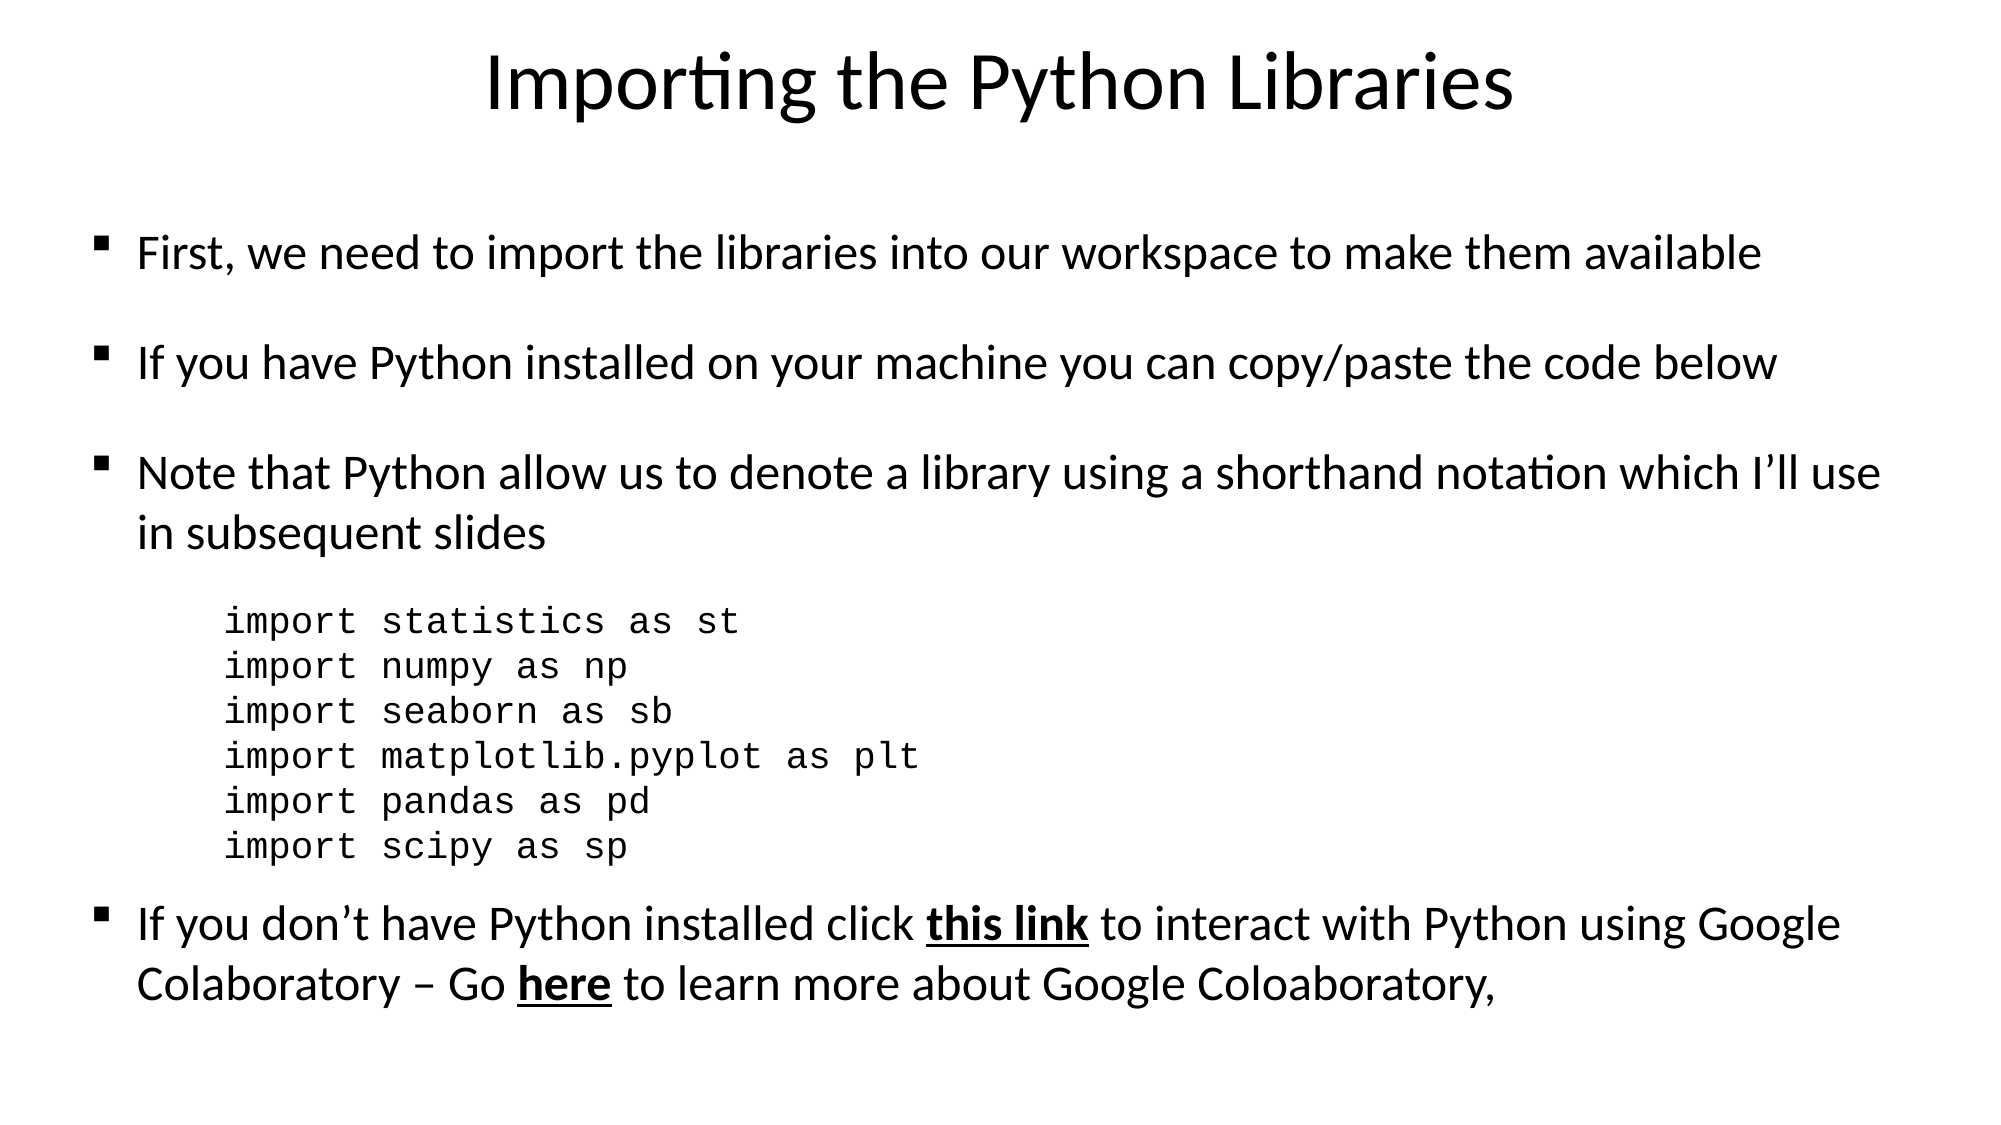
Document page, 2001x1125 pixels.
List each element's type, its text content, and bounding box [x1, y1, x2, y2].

list First, we need to import the libraries into our workspace to make them available If you have Python installed on your machine you can copy/paste the code below Note that Python allow us to denote a library using a shorthand notation which I’ll use in subsequent slides import statistics as st import numpy as np import seaborn as sb import matplotlib.pyplot as plt import pandas as pd import scipy as sp If you don’t have Python installed click this link to interact with Python using Google Colaboratory – Go here to learn more about Google Coloaboratory, [0, 211, 1917, 1005]
title Importing the Python Libraries [0, 0, 2000, 152]
